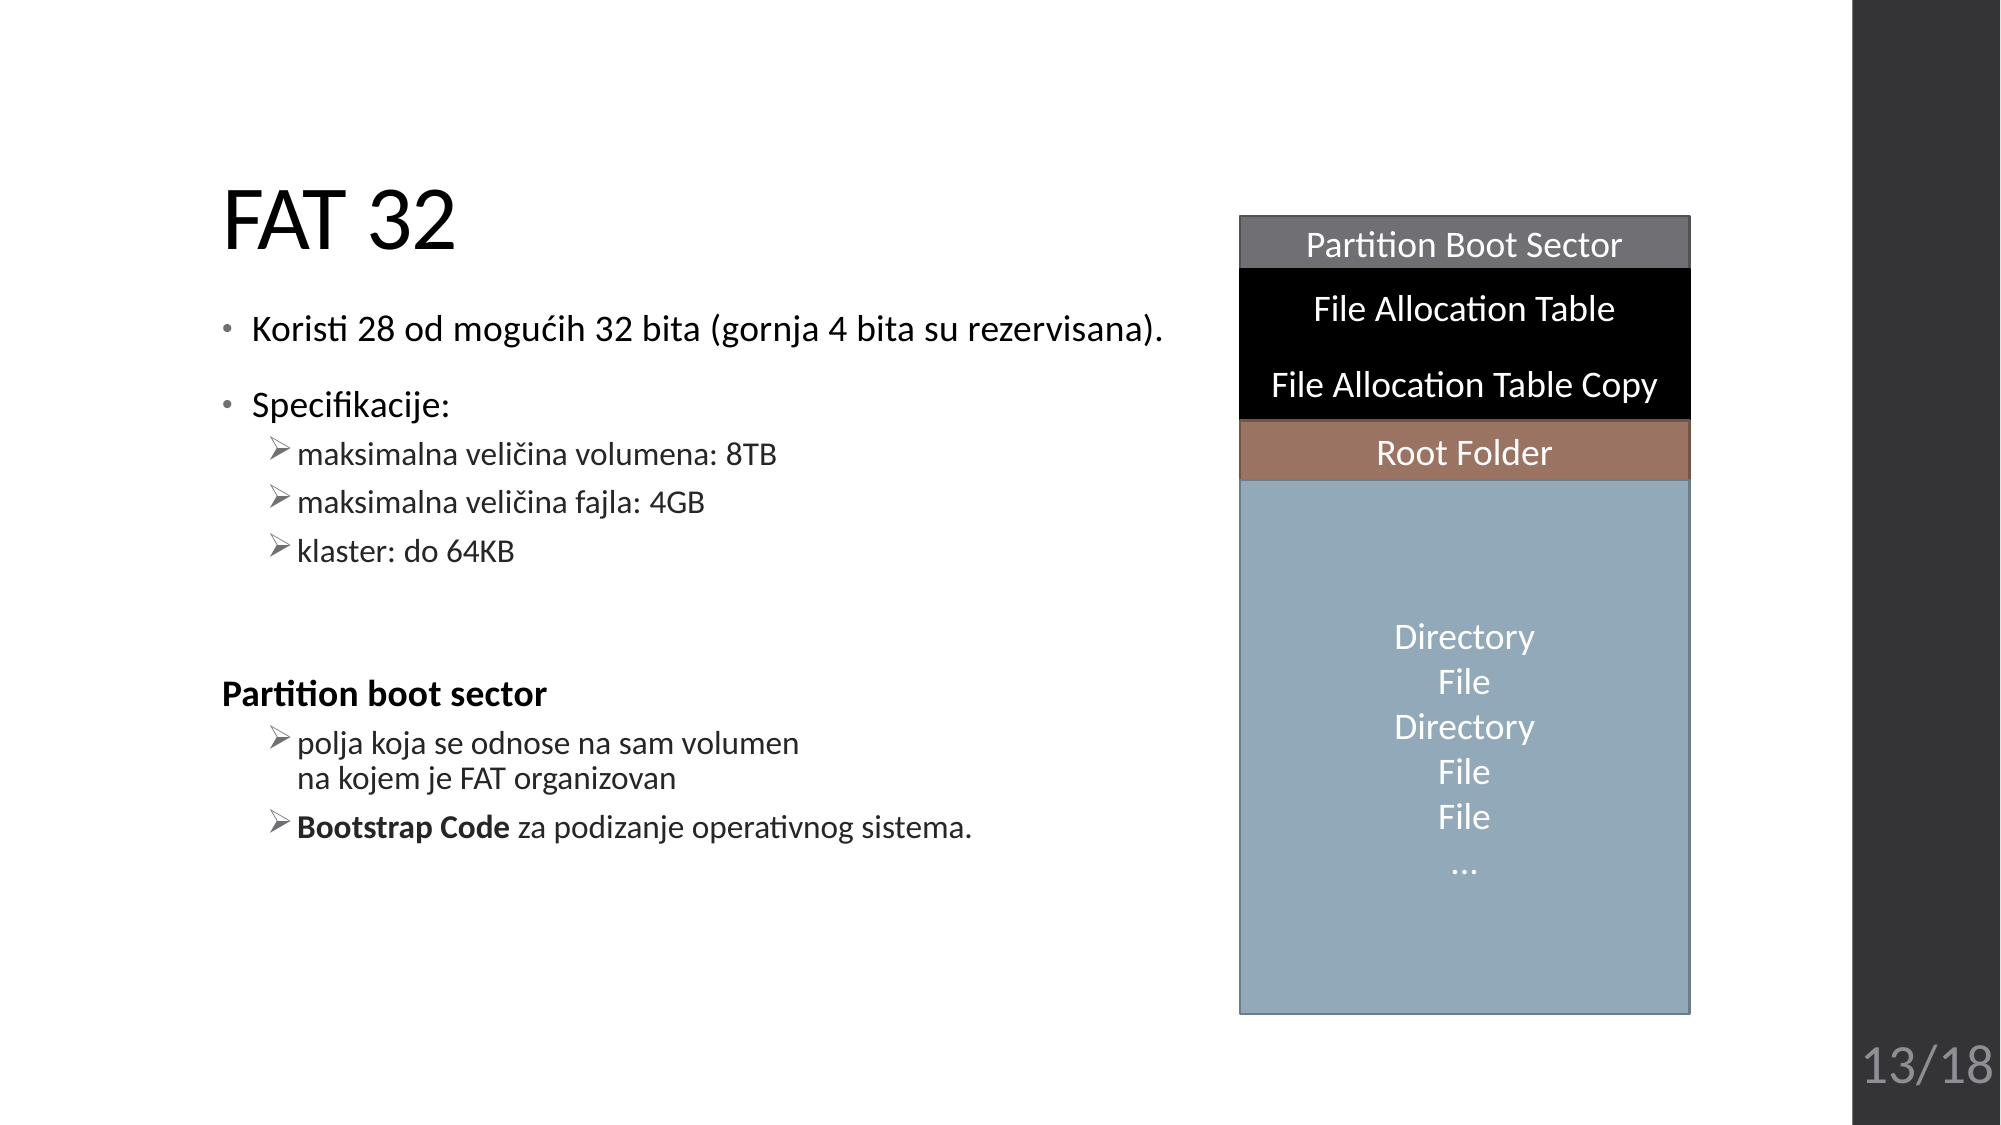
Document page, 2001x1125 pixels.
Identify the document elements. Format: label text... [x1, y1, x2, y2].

text_box Partition Boot Sector [1239, 215, 1691, 268]
list Koristi 28 od mogućih 32 bita (gornja 4 bita su rezervisana). Specifikacije: maksimalna veličina volumena: 8TB maksimalna veličina fajla: 4GB klaster: do 64KB Partition boot sector polja koja se odnose na sam volumen na kojem je FAT organizovan Bootstrap Code za podizanje operativnog sistema. [206, 299, 1239, 1014]
slide_number 13/18 [1852, 1012, 2000, 1110]
text_box File Allocation Table [1239, 268, 1691, 346]
text_box Root Folder [1239, 419, 1691, 479]
title FAT 32 [206, 60, 1797, 278]
text_box Directory File Directory File File ... [1239, 479, 1691, 1015]
text_box File Allocation Table Copy [1239, 346, 1691, 419]
